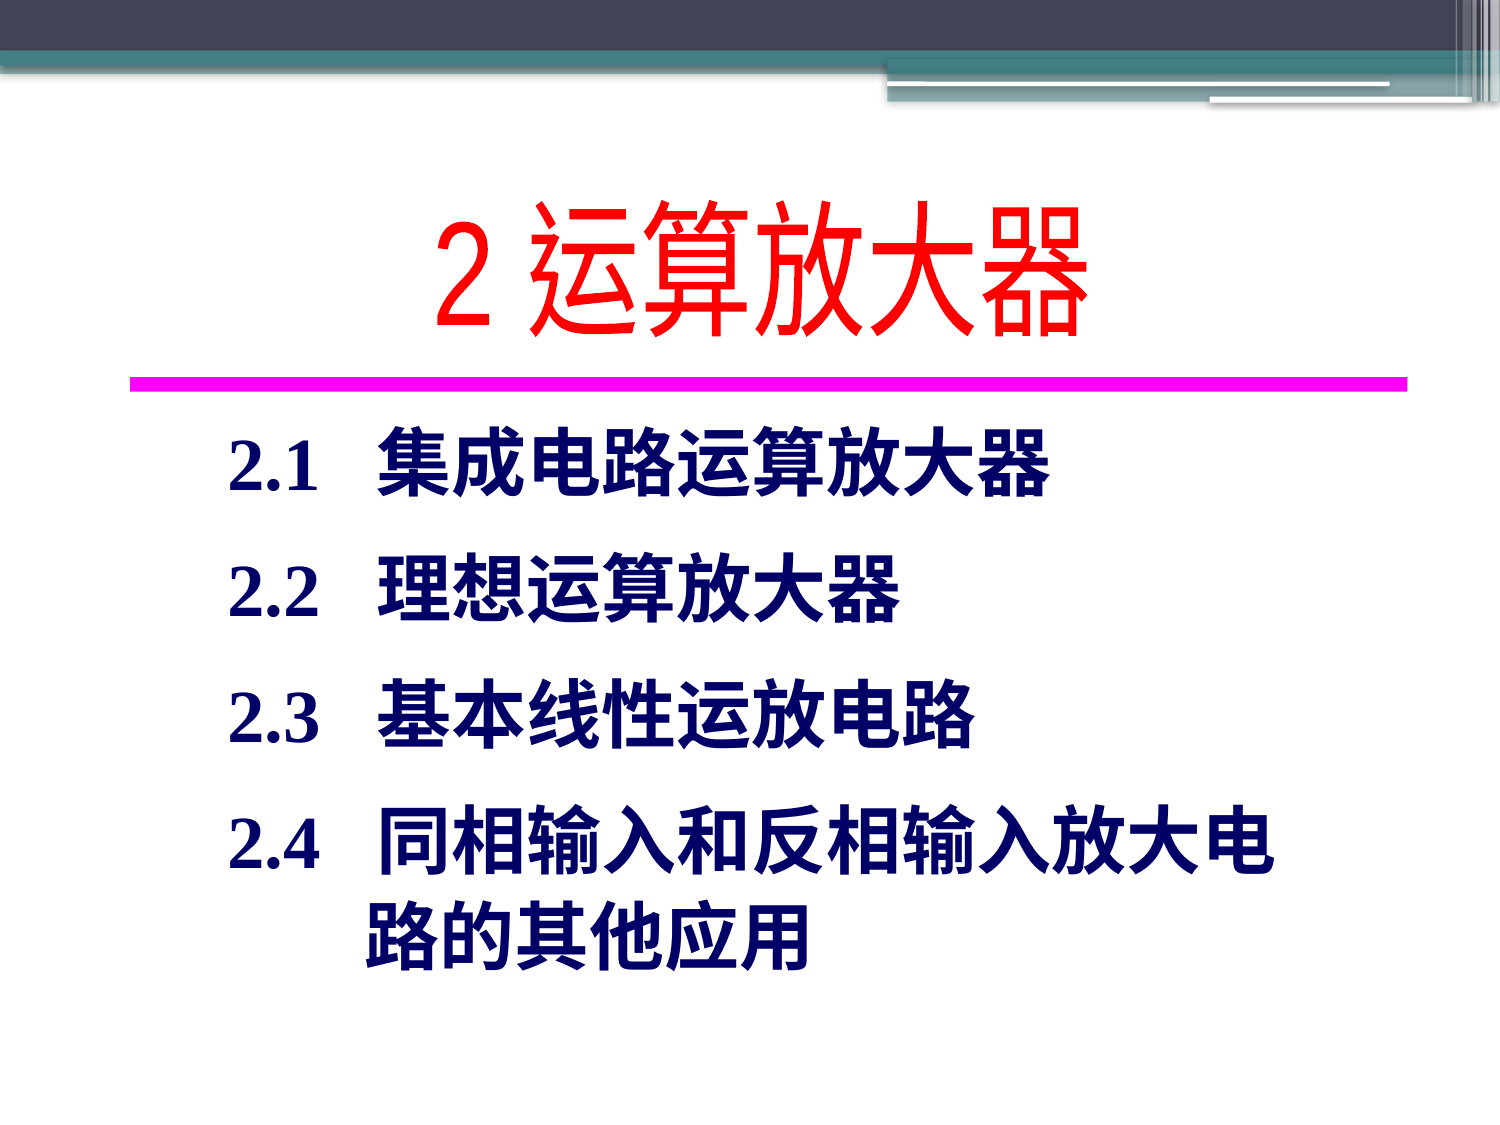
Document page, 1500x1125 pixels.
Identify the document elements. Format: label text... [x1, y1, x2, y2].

text_box 2.4 同相输入和反相输入放大电 路的其他应用 [212, 796, 1413, 988]
text_box 2.2 理想运算放大器 [212, 544, 1200, 641]
text_box 2.1 集成电路运算放大器 [212, 418, 1200, 515]
text_box 2.3 基本线性运放电路 [212, 670, 1200, 767]
